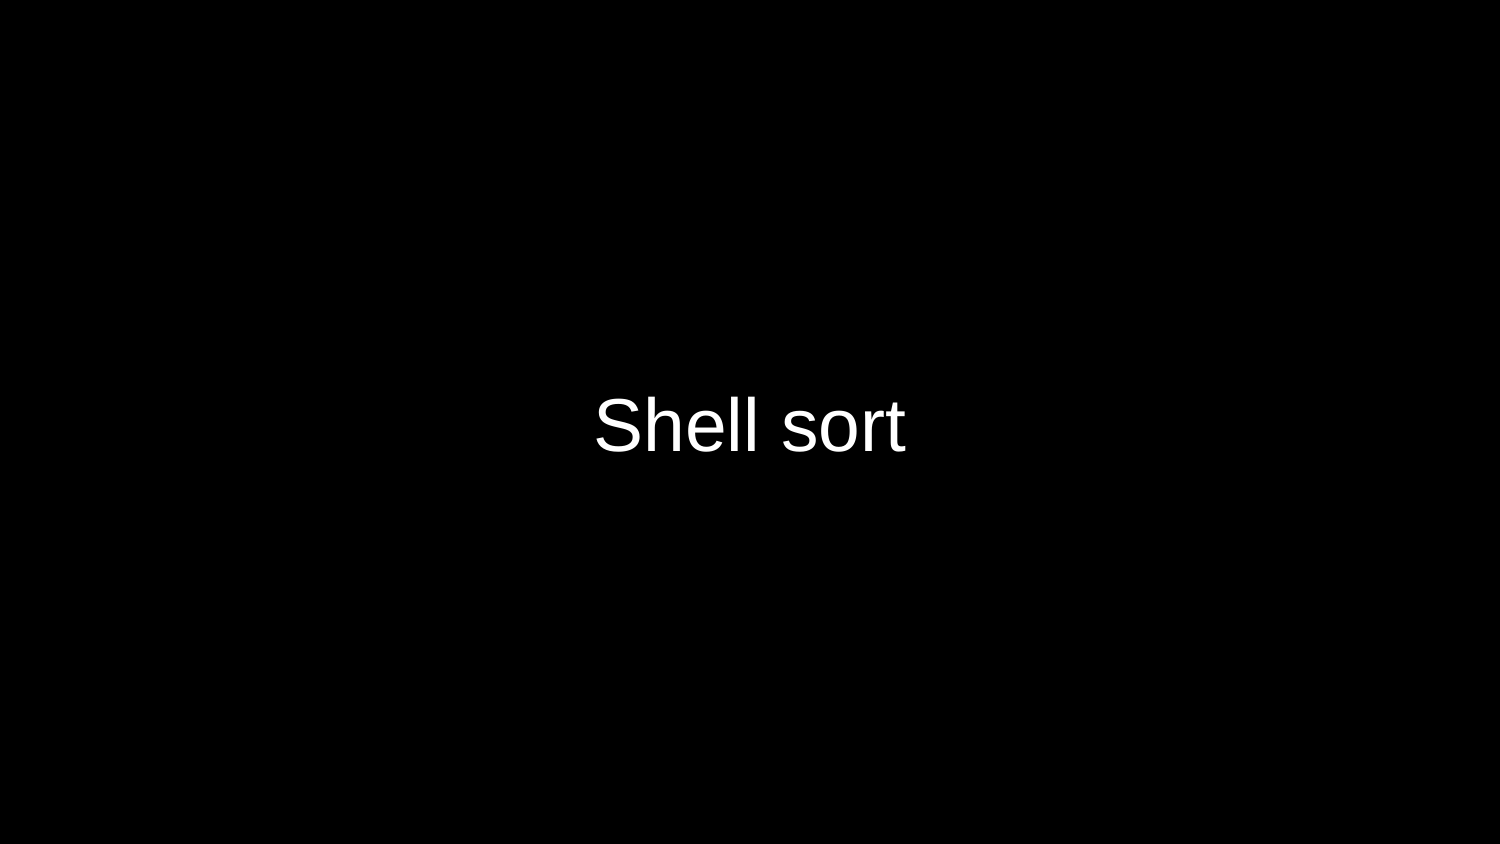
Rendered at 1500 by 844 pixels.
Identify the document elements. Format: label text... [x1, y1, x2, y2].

title Shell sort [51, 352, 1449, 491]
